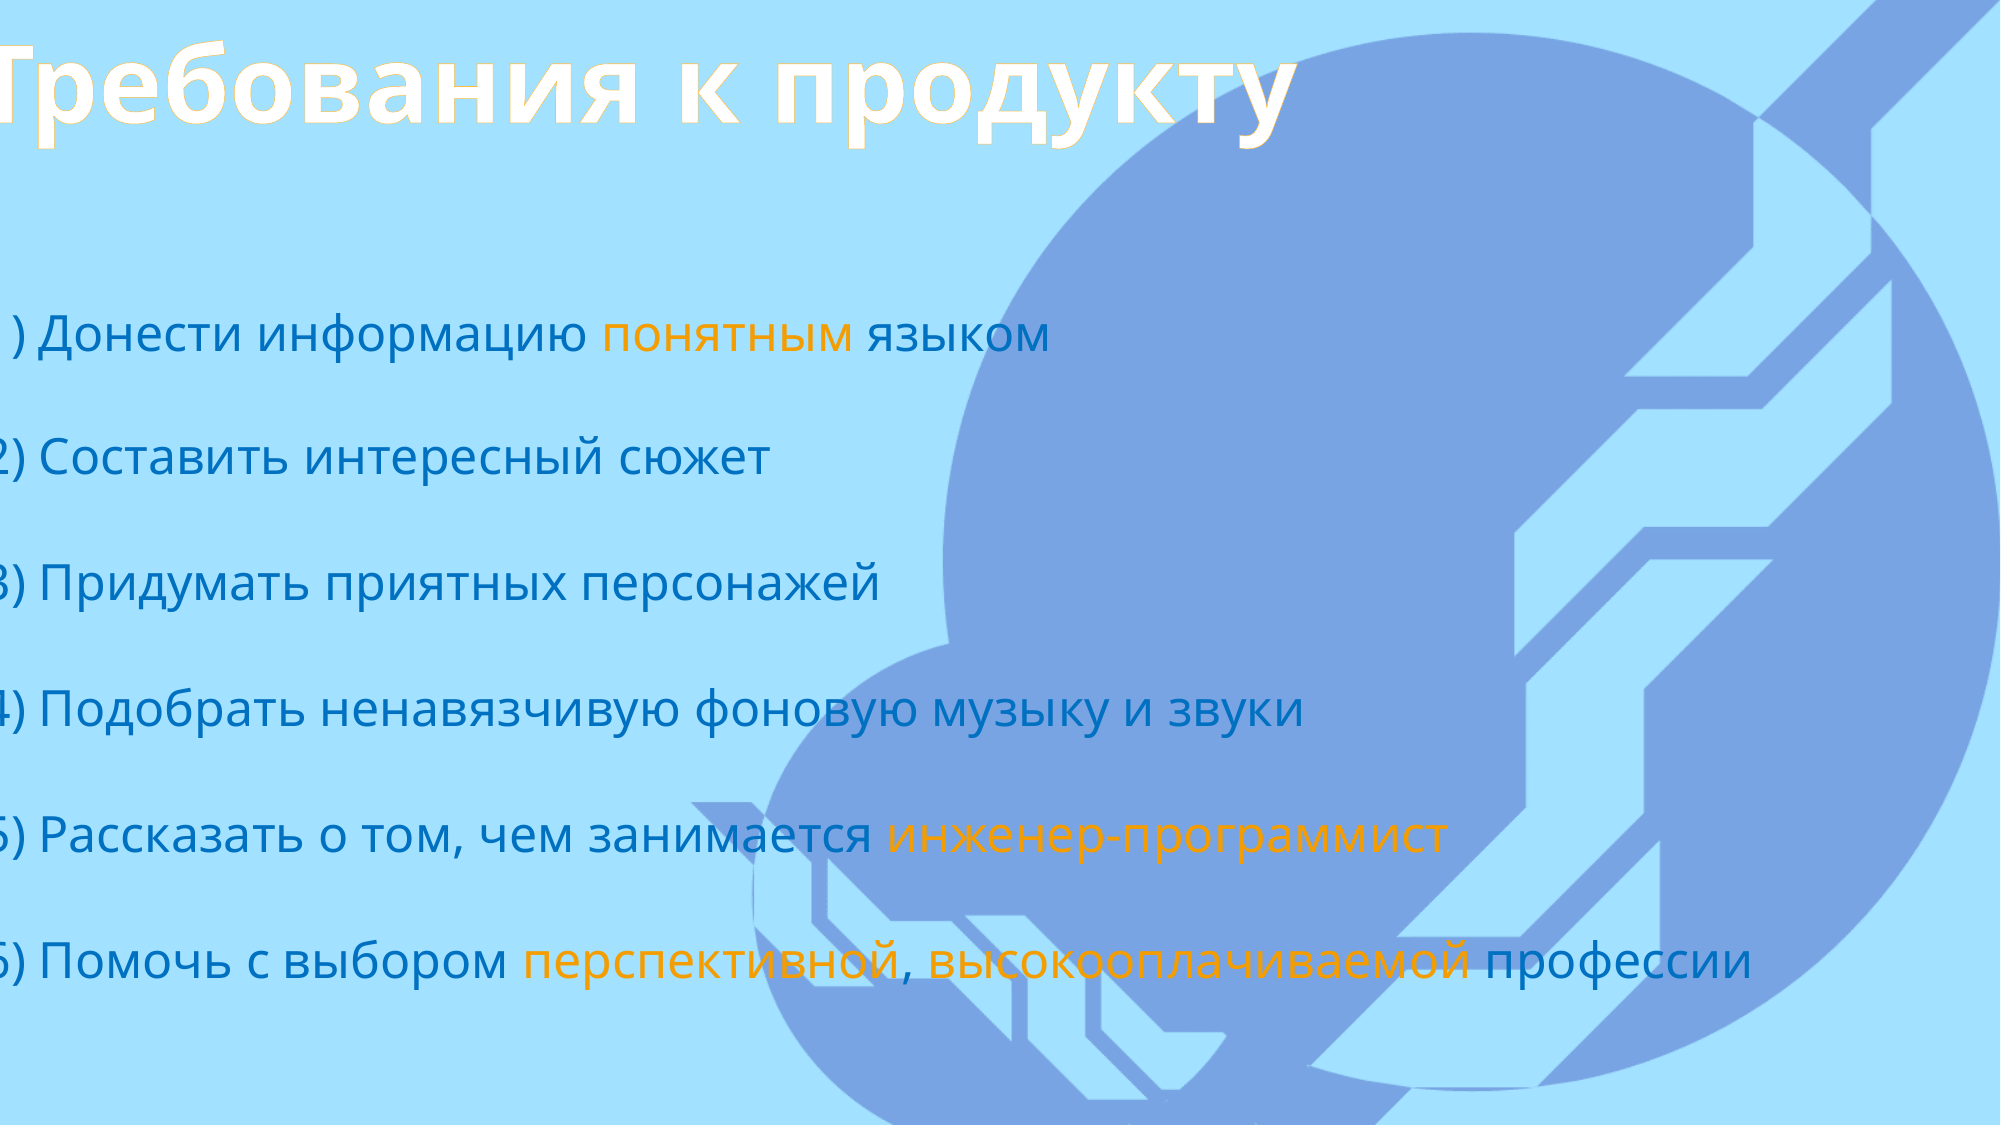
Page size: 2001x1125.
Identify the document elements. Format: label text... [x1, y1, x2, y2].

text_box Донести информацию понятным языком Составить интересный сюжет Придумать приятных персонажей Подобрать ненавязчивую фоновую музыку и звуки Рассказать о том, чем занимается инженер-программист Помочь с выбором перспективной, высокооплачиваемой профессии [0, 319, 1769, 995]
picture [0, 0, 2001, 1125]
text_box Требования к продукту [0, 2, 1313, 153]
